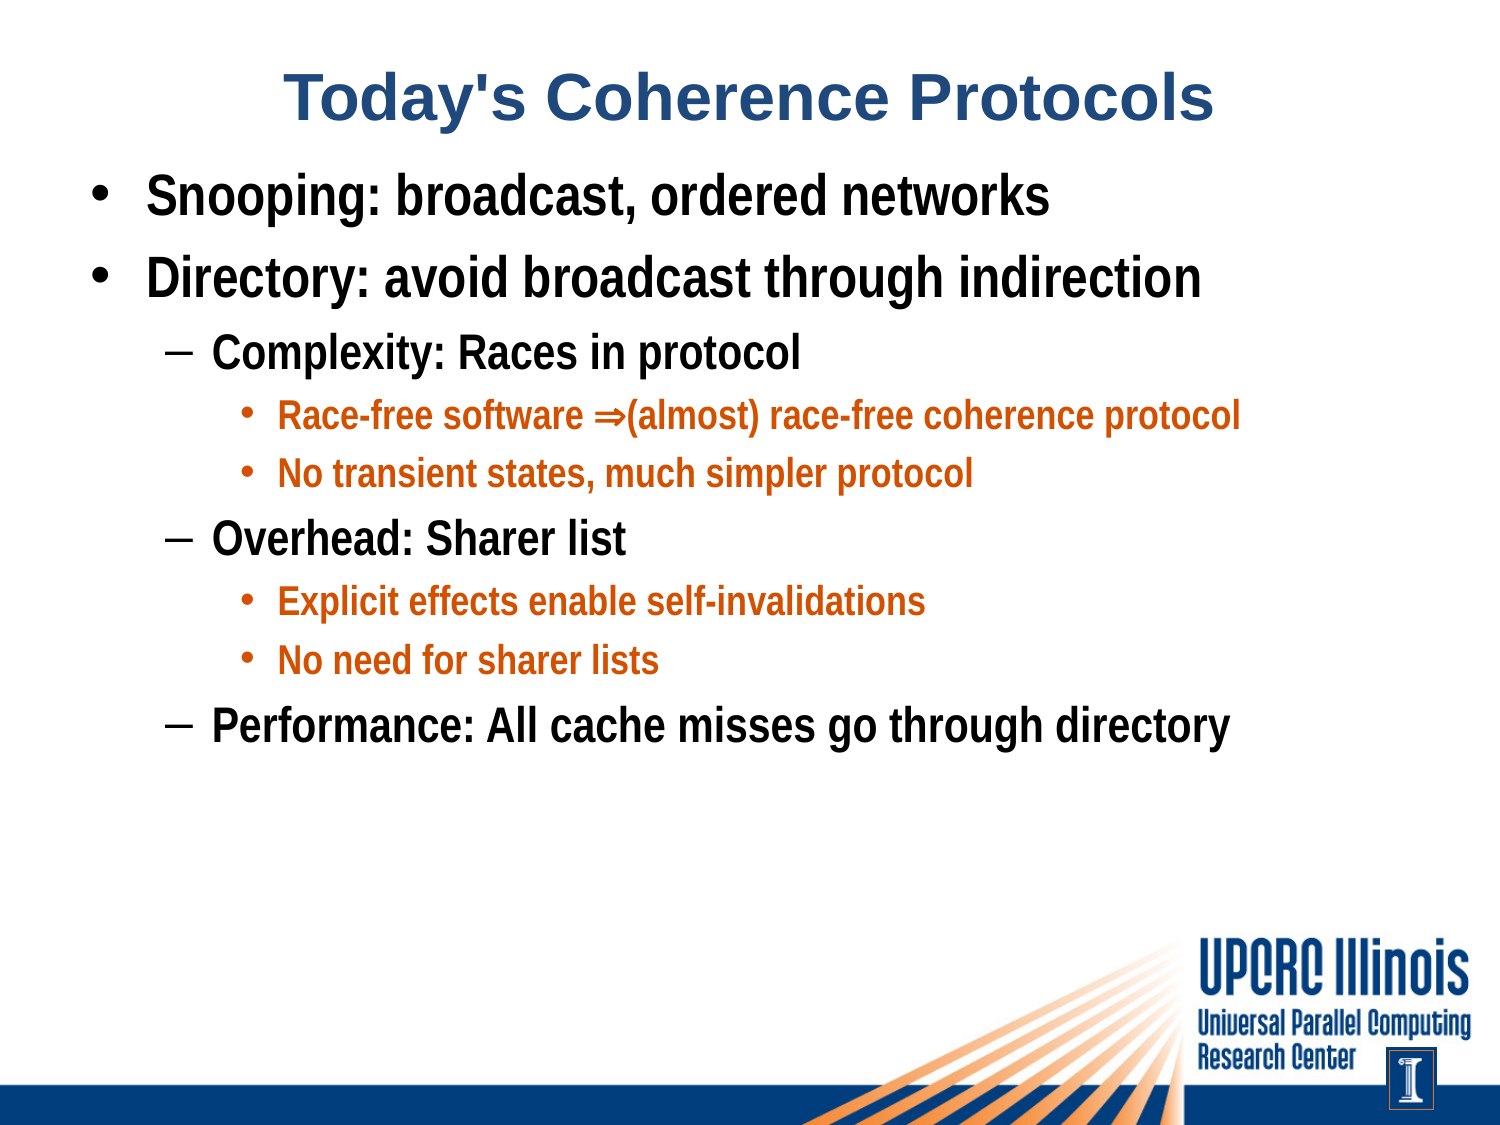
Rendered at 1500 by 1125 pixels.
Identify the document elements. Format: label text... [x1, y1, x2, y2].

title Today's Coherence Protocols [0, 0, 1500, 188]
list Snooping: broadcast, ordered networks Directory: avoid broadcast through indirection Complexity: Races in protocol Race-free software (almost) race-free coherence protocol No transient states, much simpler protocol Overhead: Sharer list Explicit effects enable self-invalidations No need for sharer lists Performance: All cache misses go through directory [74, 149, 1500, 943]
picture [0, 924, 1500, 1125]
